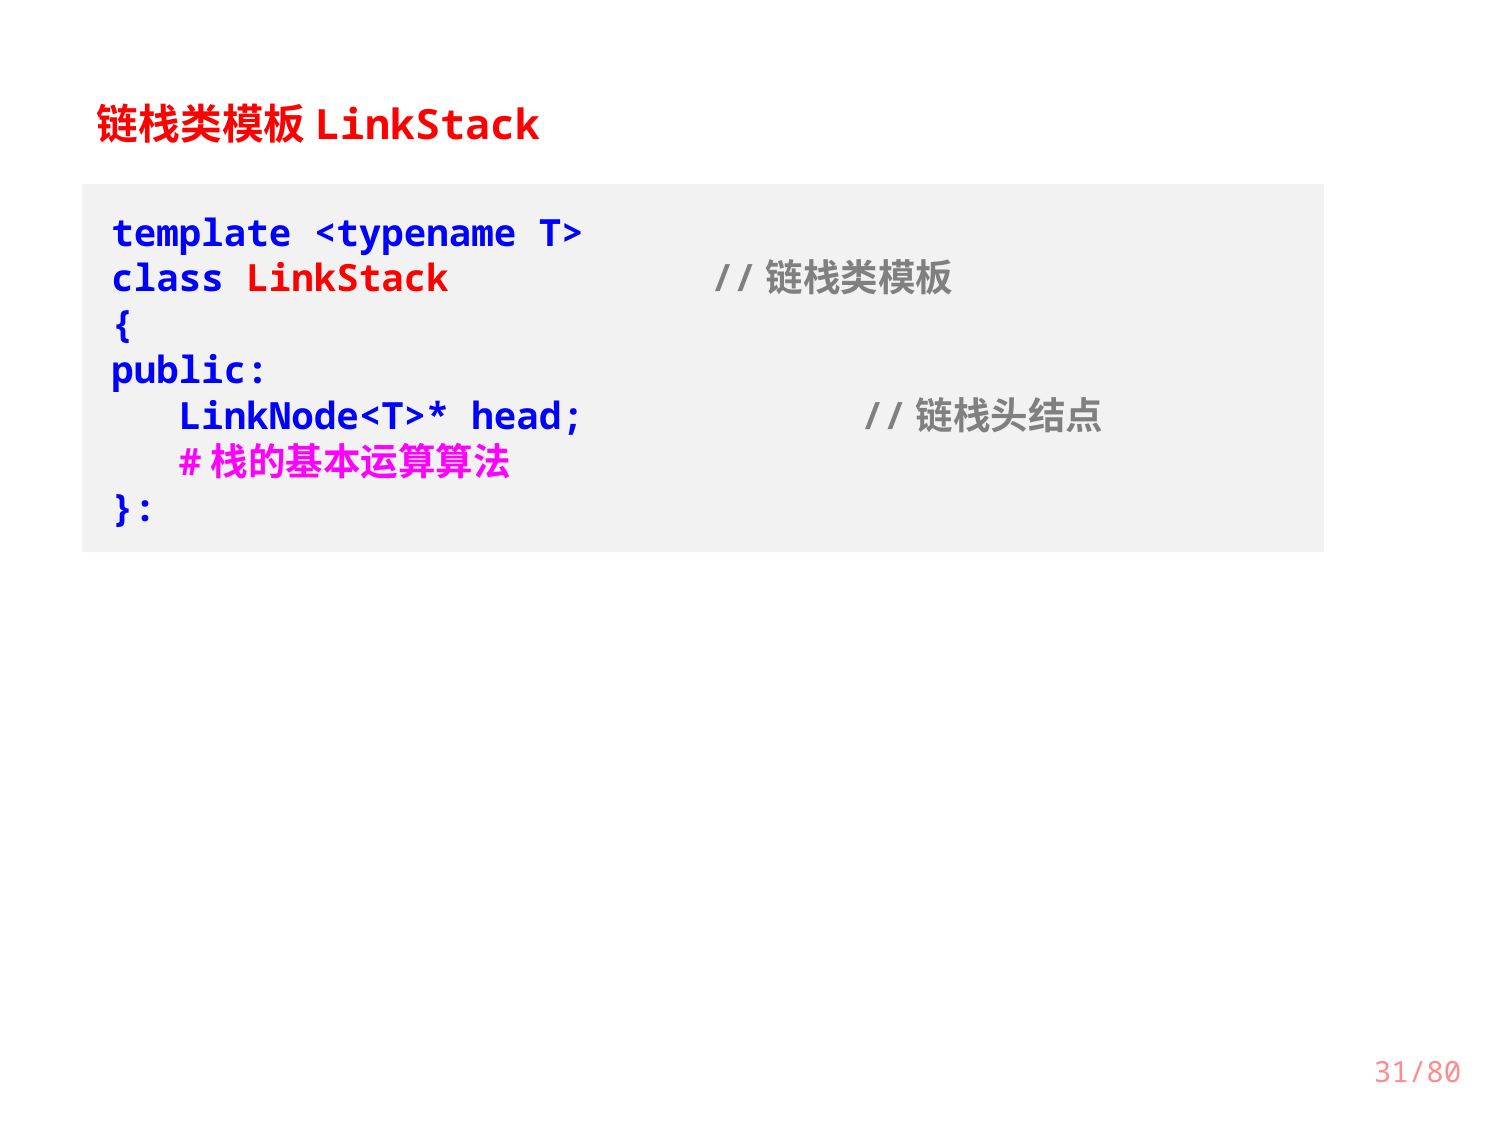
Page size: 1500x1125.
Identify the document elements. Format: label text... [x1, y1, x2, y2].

text_box 链栈类模板LinkStack [82, 90, 844, 156]
slide_number /80 [1328, 1042, 1477, 1103]
text_box template <typename T> class LinkStack //链栈类模板 { public: LinkNode<T>* head; //链栈头结点 #栈的基本运算算法 }: [80, 182, 1326, 554]
